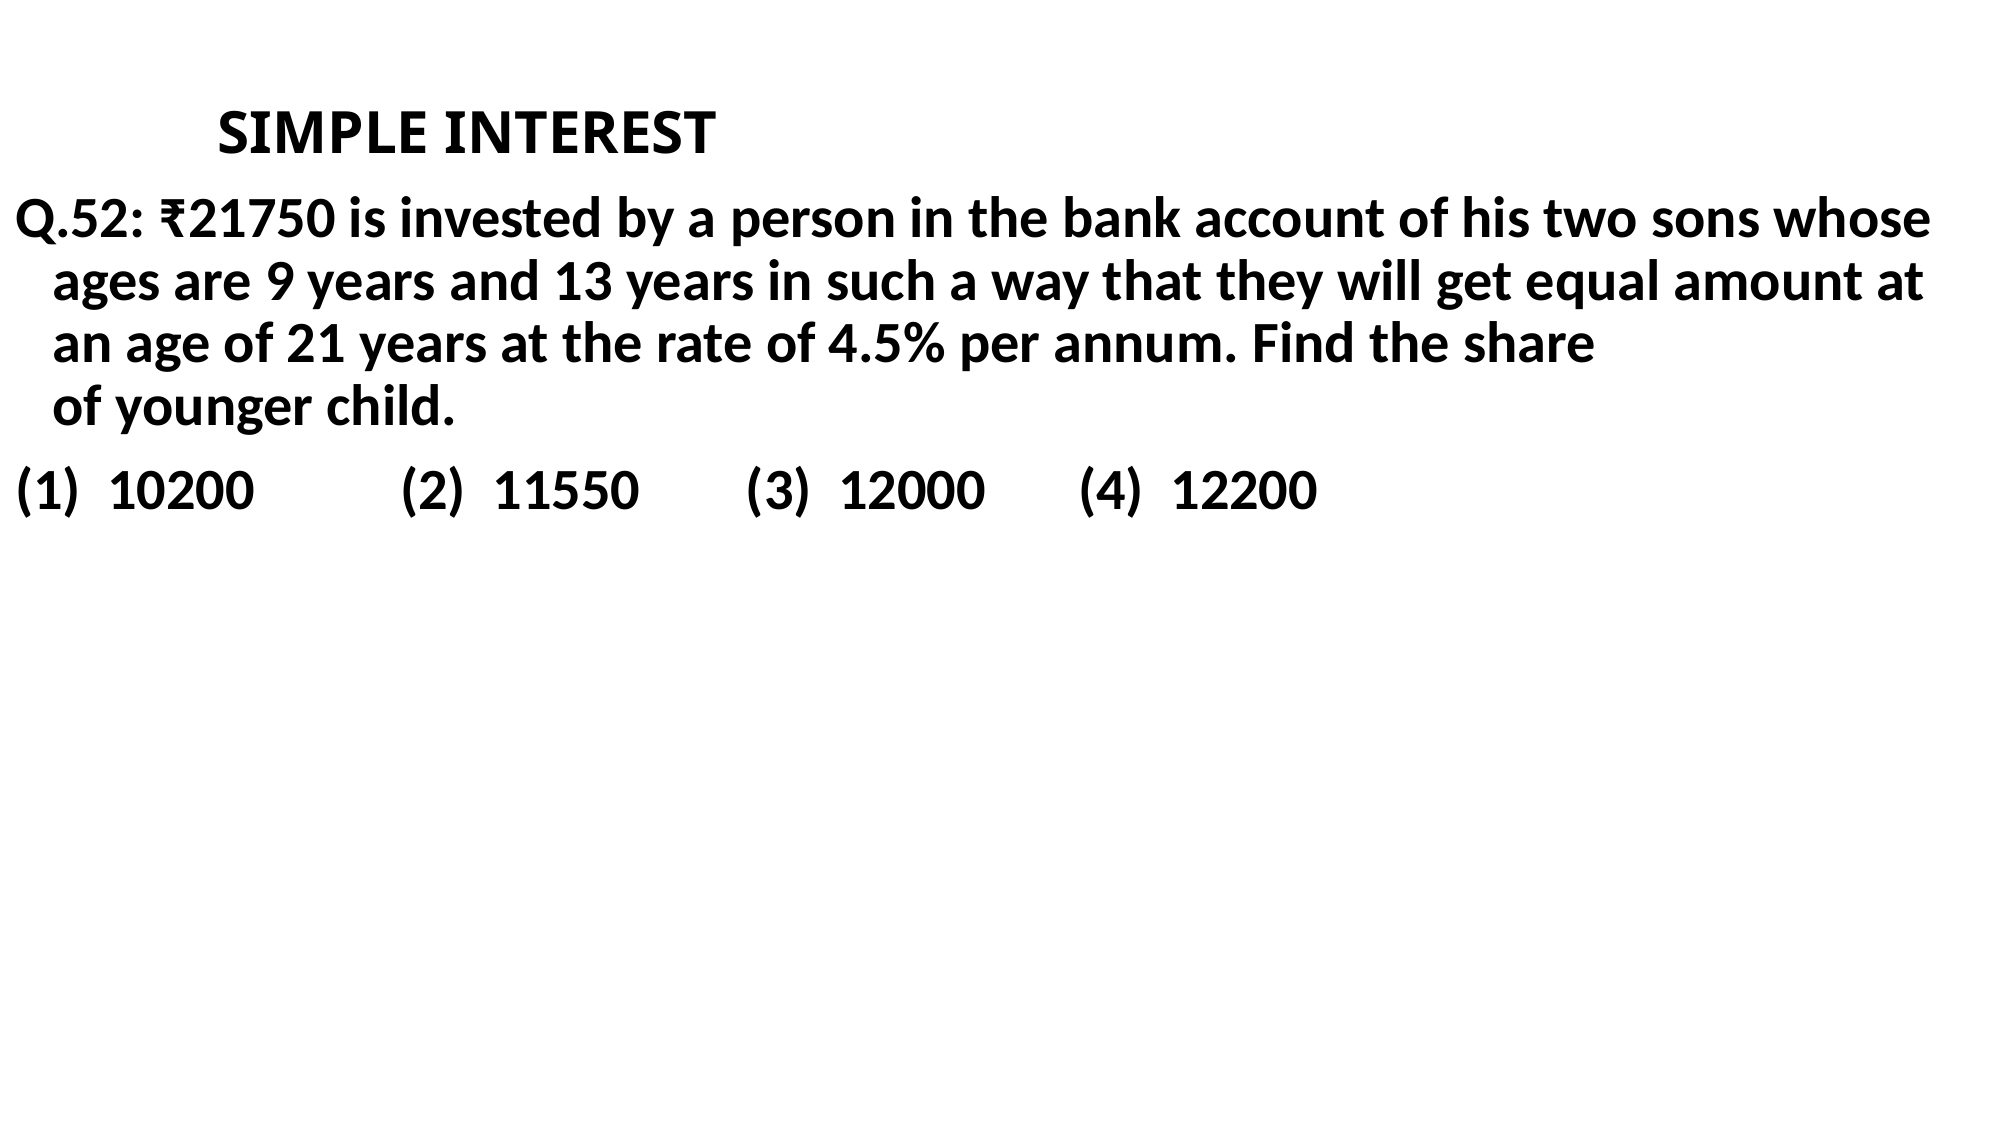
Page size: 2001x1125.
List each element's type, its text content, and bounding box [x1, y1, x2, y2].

list SIMPLE INTEREST Q.52: ₹21750 is invested by a person in the bank account of his two sons whose ages are 9 years and 13 years in such a way that they will get equal amount at an age of 21 years at the rate of 4.5% per annum. Find the share of younger child. (1) 10200 (2) 11550 (3) 12000 (4) 12200 [0, 95, 1961, 1050]
